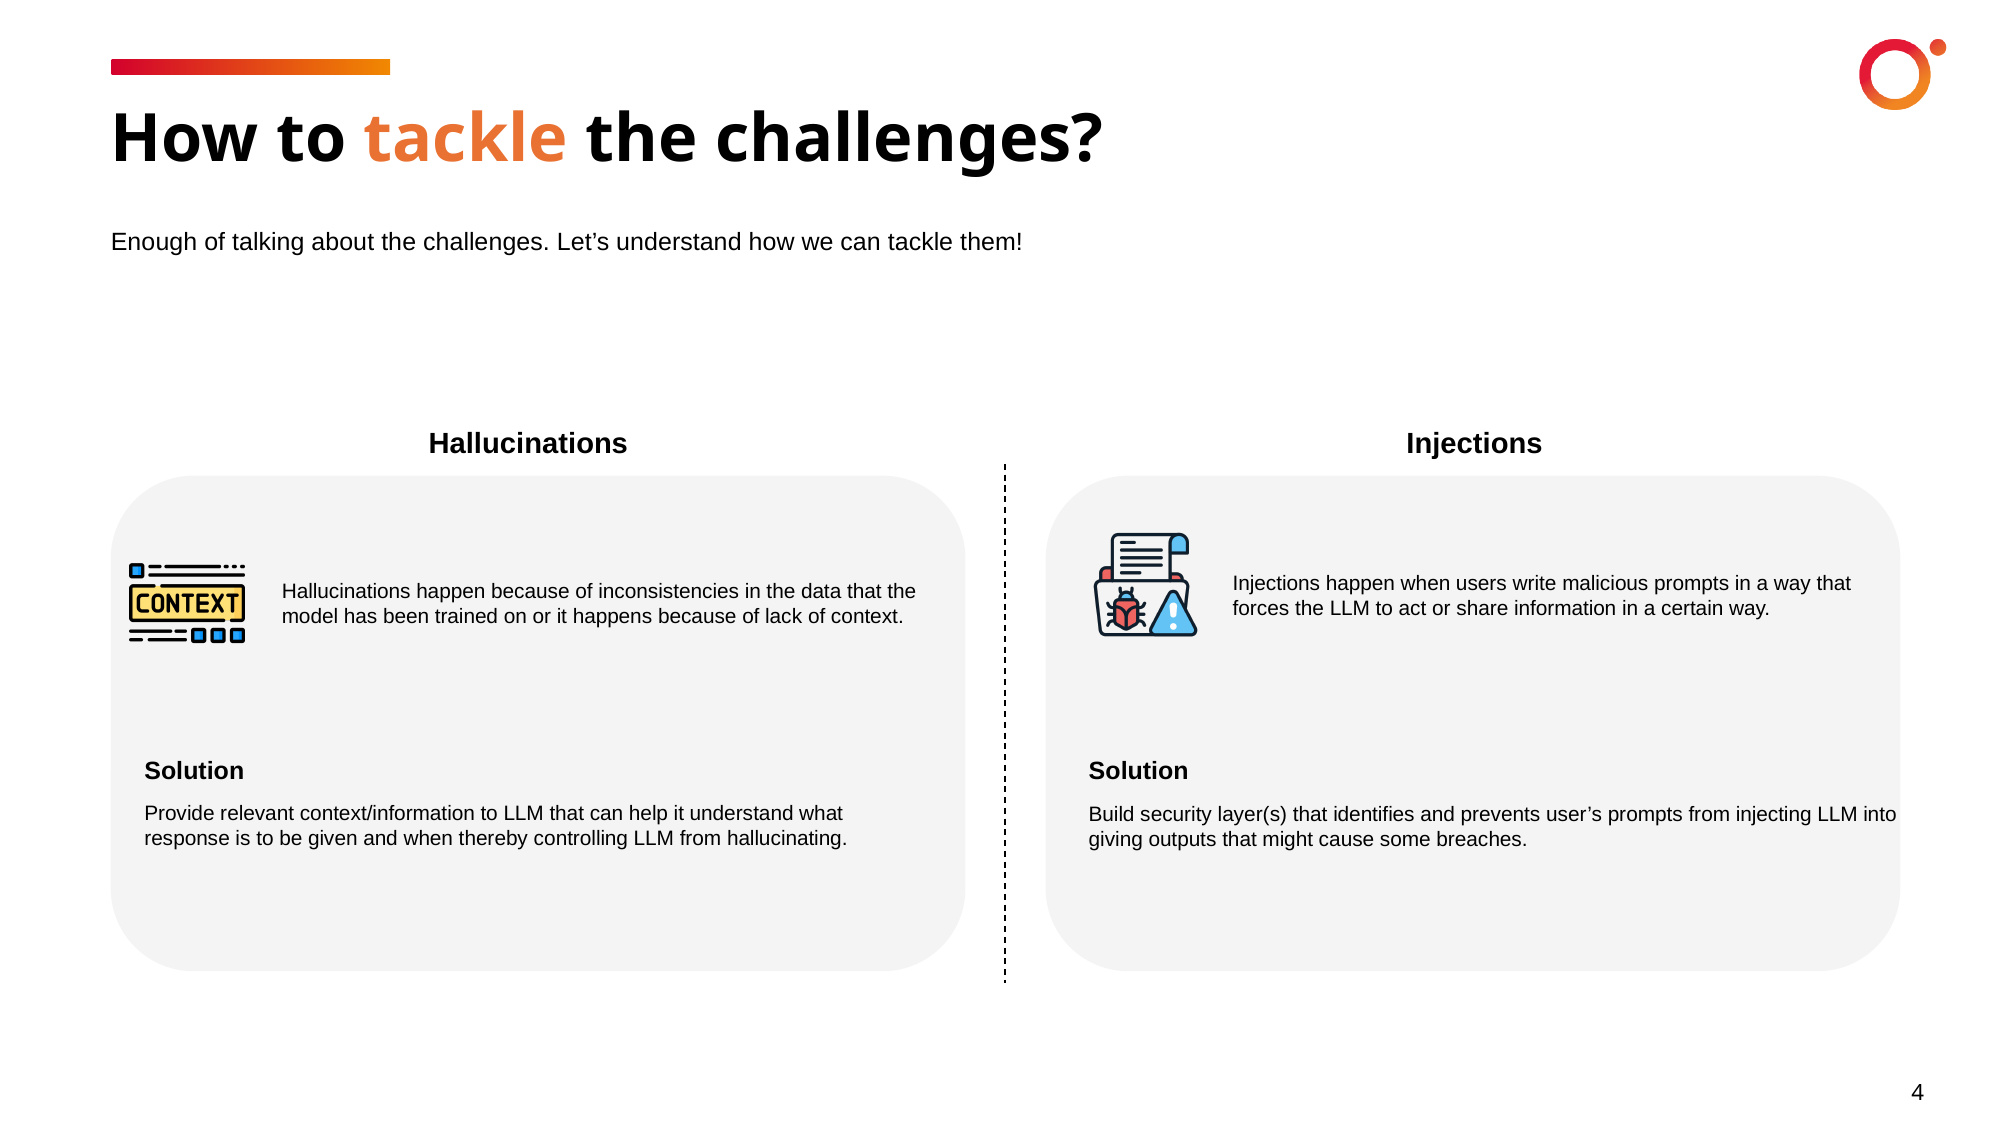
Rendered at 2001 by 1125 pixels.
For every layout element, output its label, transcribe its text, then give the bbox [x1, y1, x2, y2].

text_box Solution [129, 746, 361, 792]
text_box Hallucinations [413, 416, 736, 467]
text_box Provide relevant context/information to LLM that can help it understand what response is to be given and when thereby controlling LLM from hallucinating. [129, 792, 944, 858]
text_box Build security layer(s) that identifies and prevents user’s prompts from injecting LLM into giving outputs that might cause some breaches. [1073, 792, 1941, 858]
text_box [1045, 475, 1901, 972]
picture [1851, 35, 1949, 115]
text_box [110, 475, 966, 972]
slide_number 4 [1911, 1078, 2000, 1125]
picture [1092, 531, 1199, 638]
text_box Injections happen when users write malicious prompts in a way that forces the LLM to act or share information in a certain way. [1217, 562, 1901, 628]
text_box Solution [1073, 746, 1287, 792]
title How to tackle the challenges? [110, 67, 1890, 225]
picture [129, 545, 245, 661]
text_box Injections [1391, 416, 1647, 467]
text_box Hallucinations happen because of inconsistencies in the data that the model has been trained on or it happens because of lack of context. [266, 569, 950, 635]
text_box Enough of talking about the challenges. Let’s understand how we can tackle them! [110, 225, 1981, 286]
